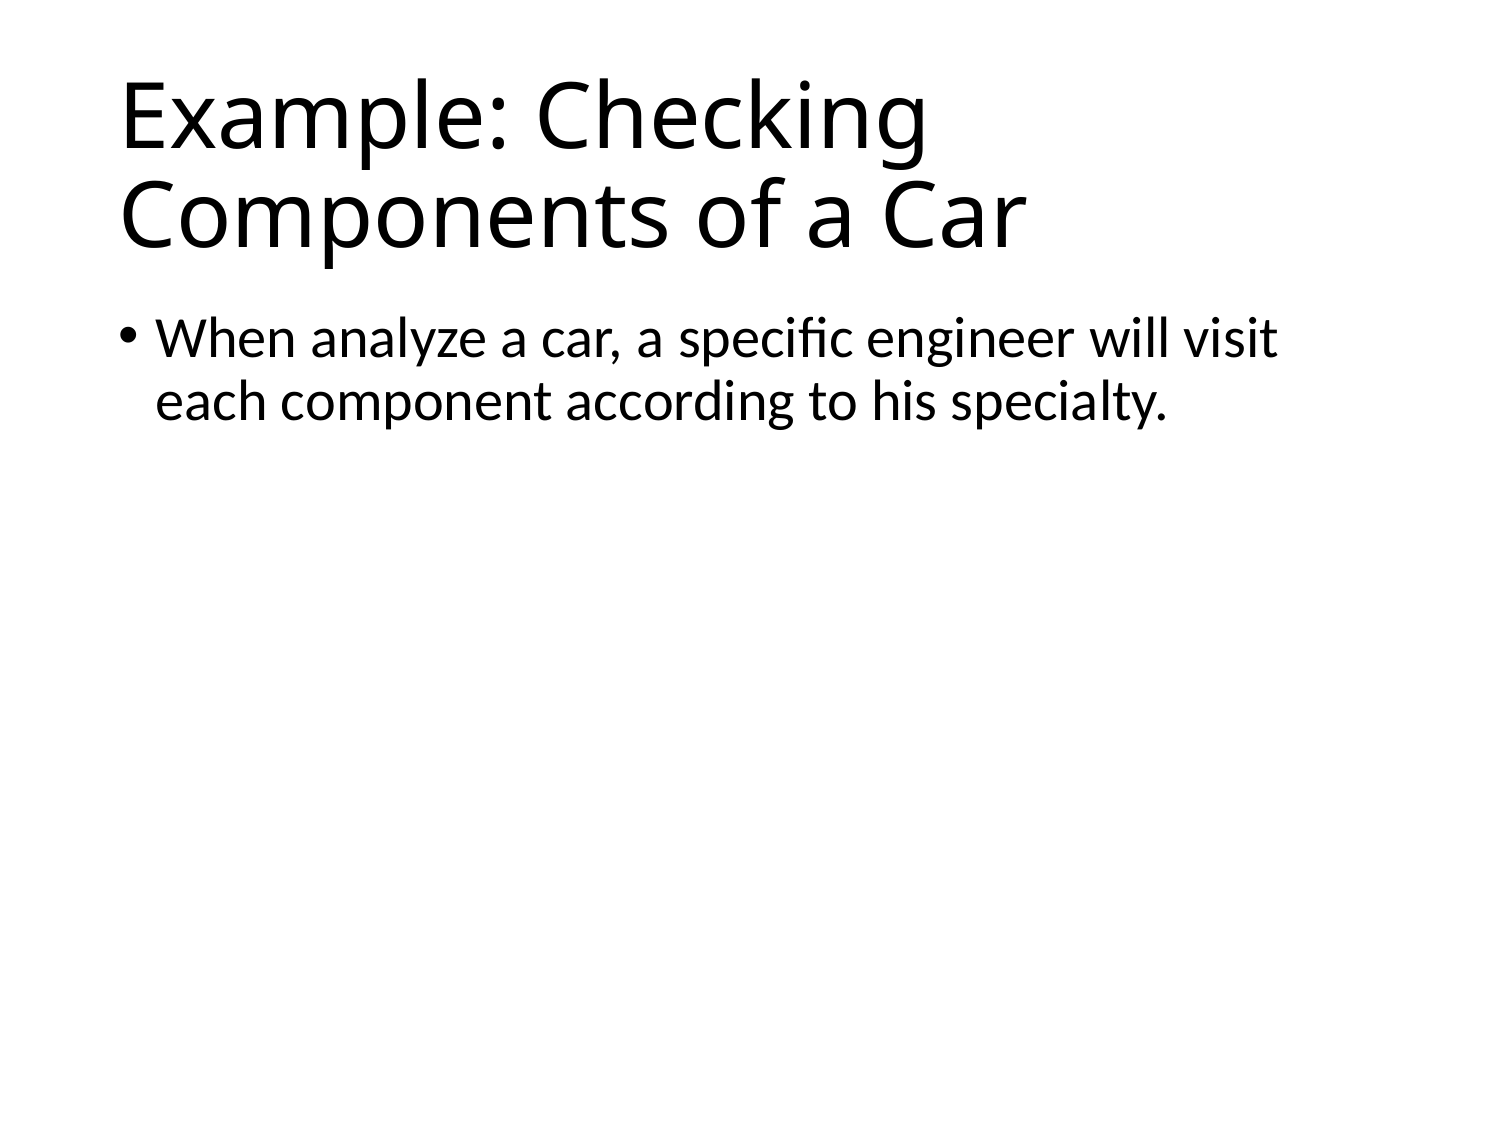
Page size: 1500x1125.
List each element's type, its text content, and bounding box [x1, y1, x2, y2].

list When analyze a car, a specific engineer will visit each component according to his specialty. [103, 299, 1397, 1014]
title Example: Checking Components of a Car [103, 59, 1397, 278]
